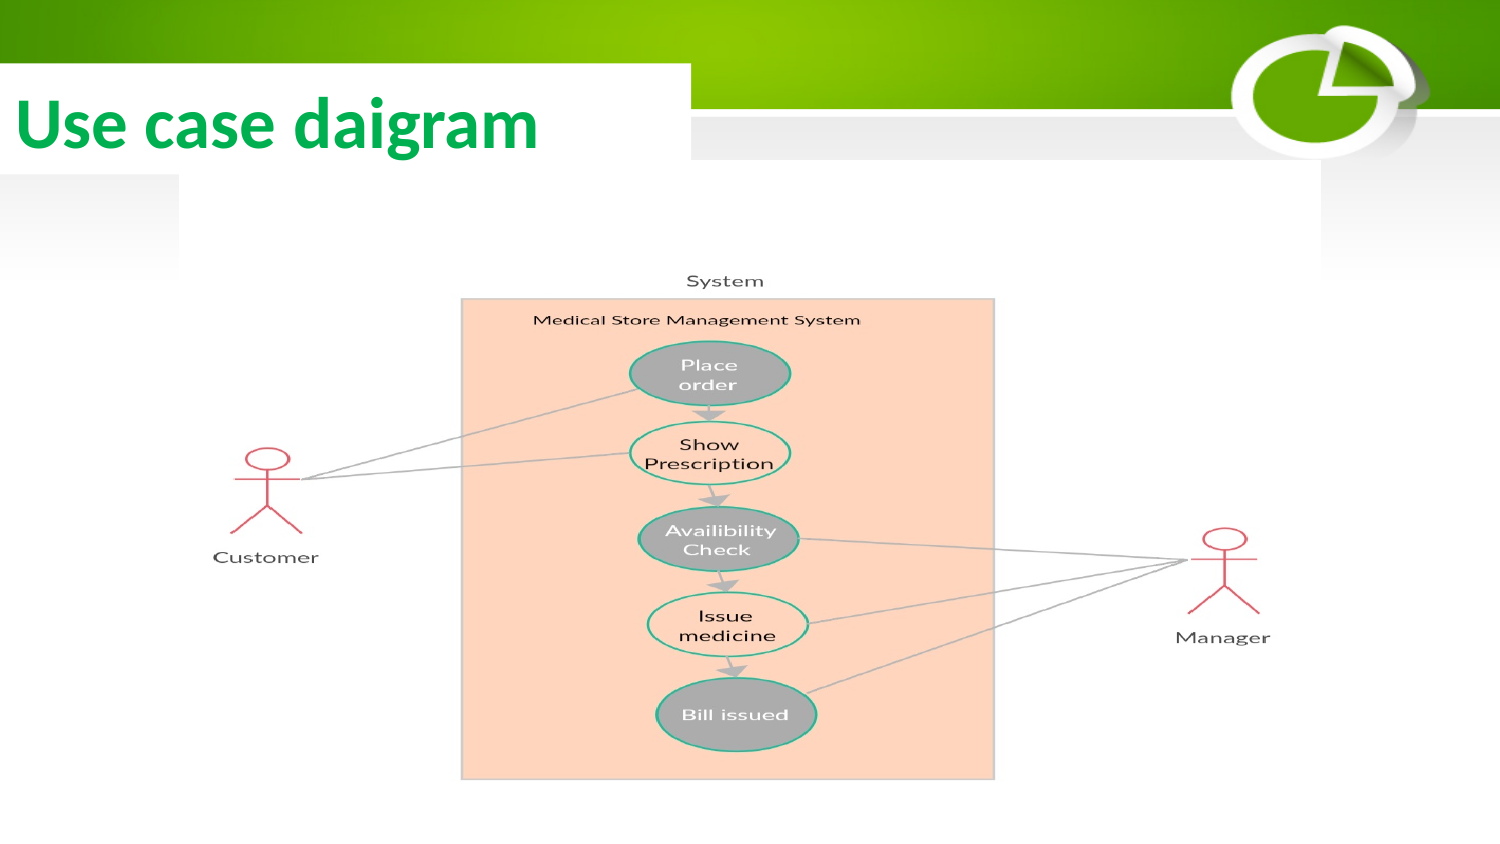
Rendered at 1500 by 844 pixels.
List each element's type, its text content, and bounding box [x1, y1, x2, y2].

text_box Use case daigram [0, 63, 692, 175]
picture [0, 0, 1500, 844]
